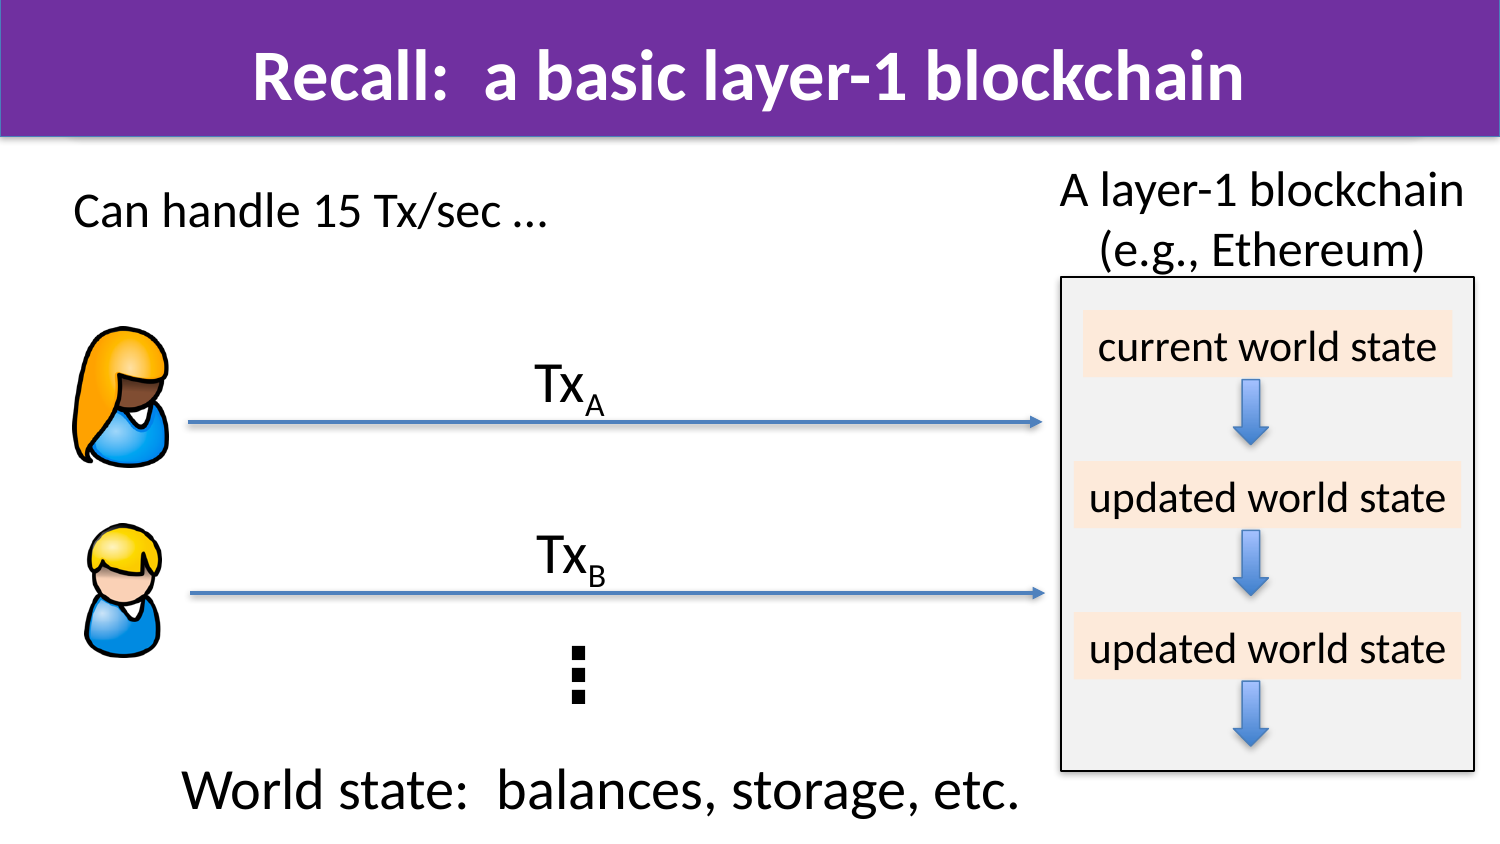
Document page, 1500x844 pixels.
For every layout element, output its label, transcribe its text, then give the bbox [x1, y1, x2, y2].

text_box [1232, 689, 1270, 747]
text_box Can handle 15 Tx/sec … [58, 170, 563, 245]
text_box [189, 507, 1046, 594]
text_box current world state [1083, 310, 1453, 378]
text_box ⋮ [527, 619, 632, 725]
text_box A layer-1 blockchain (e.g., Ethereum) [1044, 148, 1480, 284]
picture [72, 325, 169, 469]
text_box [1071, 530, 1464, 681]
title Recall: a basic layer-1 blockchain [75, 20, 1425, 123]
text_box World state: balances, storage, etc. [166, 743, 1050, 829]
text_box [1071, 379, 1464, 530]
picture [83, 523, 162, 658]
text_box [187, 336, 1043, 423]
text_box [1060, 276, 1475, 772]
